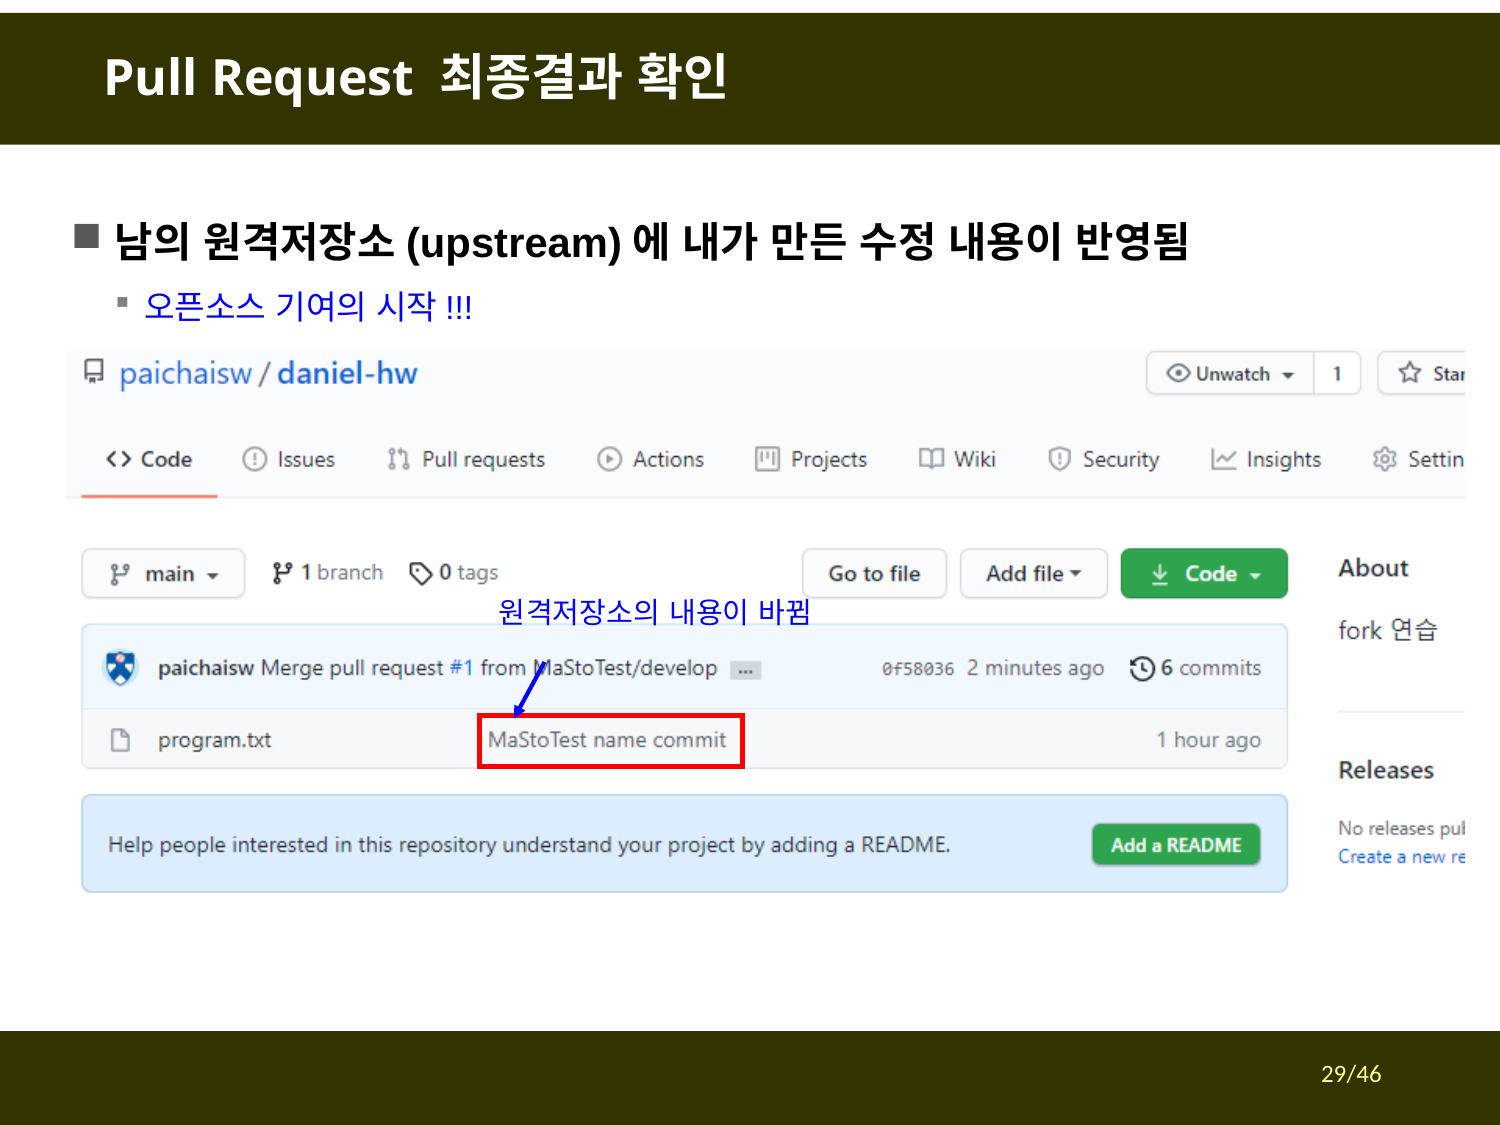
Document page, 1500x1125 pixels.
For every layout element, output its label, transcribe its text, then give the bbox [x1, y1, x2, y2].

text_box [513, 662, 545, 719]
text_box 남의 원격저장소(upstream)에 내가 만든 수정 내용이 반영됨 오픈소스 기여의 시작!!! [56, 183, 1474, 373]
title Pull Request 최종결과 확인 [88, 31, 1441, 126]
slide_number 29/46 [1059, 1042, 1397, 1103]
picture [66, 348, 1465, 904]
